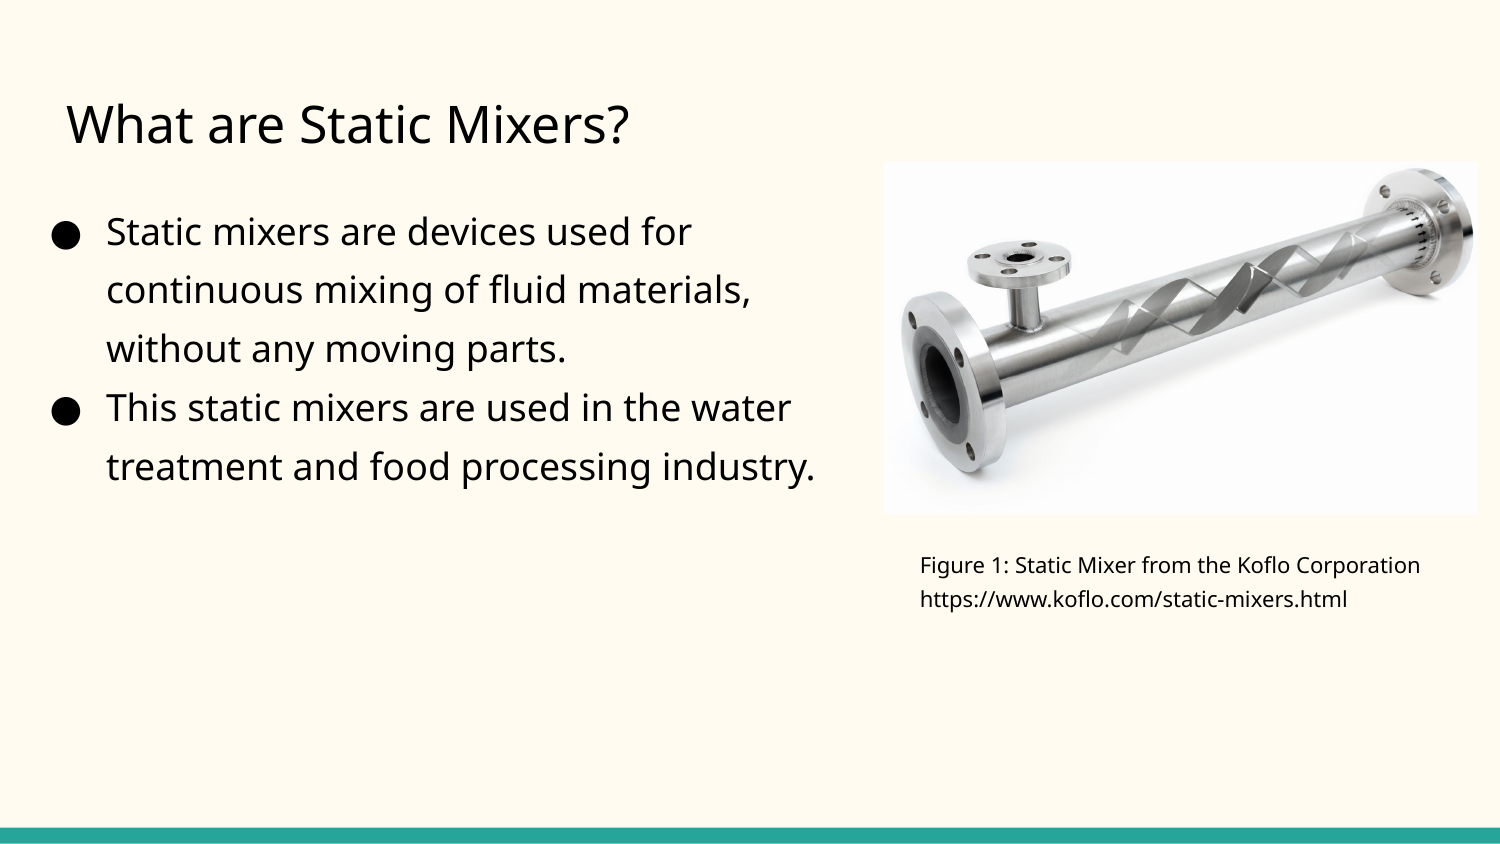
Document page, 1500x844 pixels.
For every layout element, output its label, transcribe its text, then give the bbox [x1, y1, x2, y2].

list Static mixers are devices used for continuous mixing of fluid materials, without any moving parts. This static mixers are used in the water treatment and food processing industry. [15, 182, 871, 741]
list Figure 1: Static Mixer from the Koflo Corporation https://www.koflo.com/static-mixers.html [904, 530, 1464, 631]
picture [884, 162, 1478, 514]
title What are Static Mixers? [51, 72, 1449, 174]
